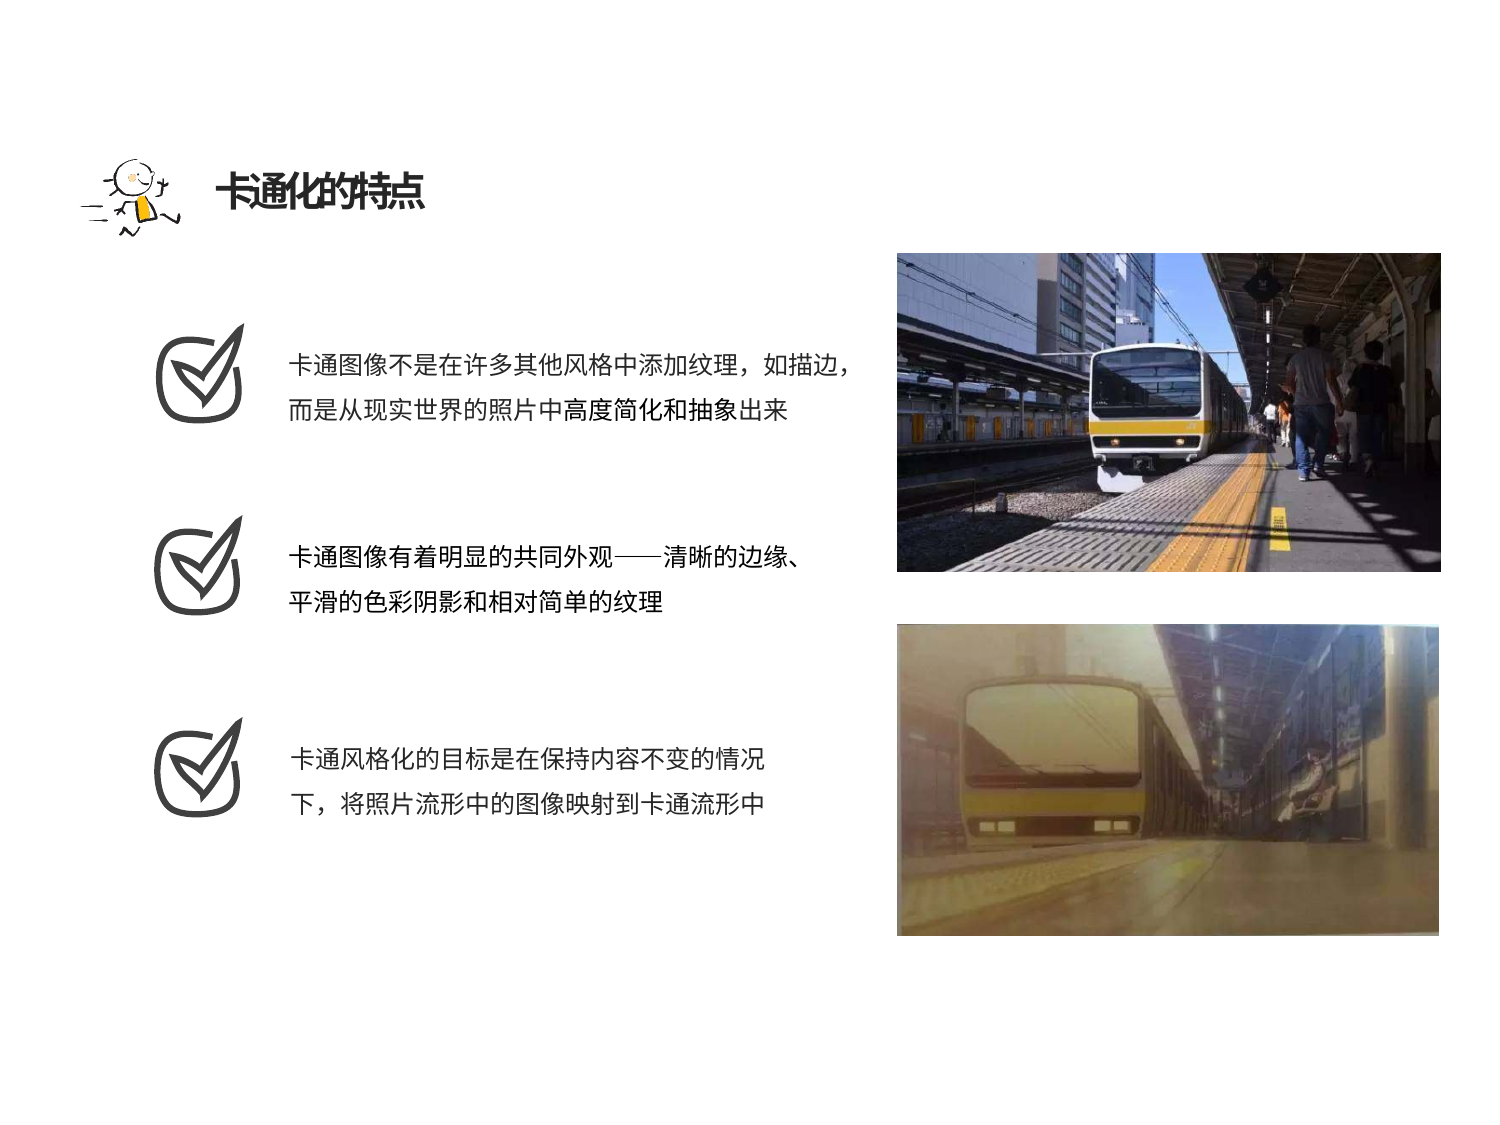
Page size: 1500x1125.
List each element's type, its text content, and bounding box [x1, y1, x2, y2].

text_box 卡通化的特点 [199, 158, 525, 222]
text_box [157, 721, 783, 827]
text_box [159, 327, 897, 433]
picture [70, 153, 188, 246]
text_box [897, 253, 1440, 936]
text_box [157, 519, 839, 625]
